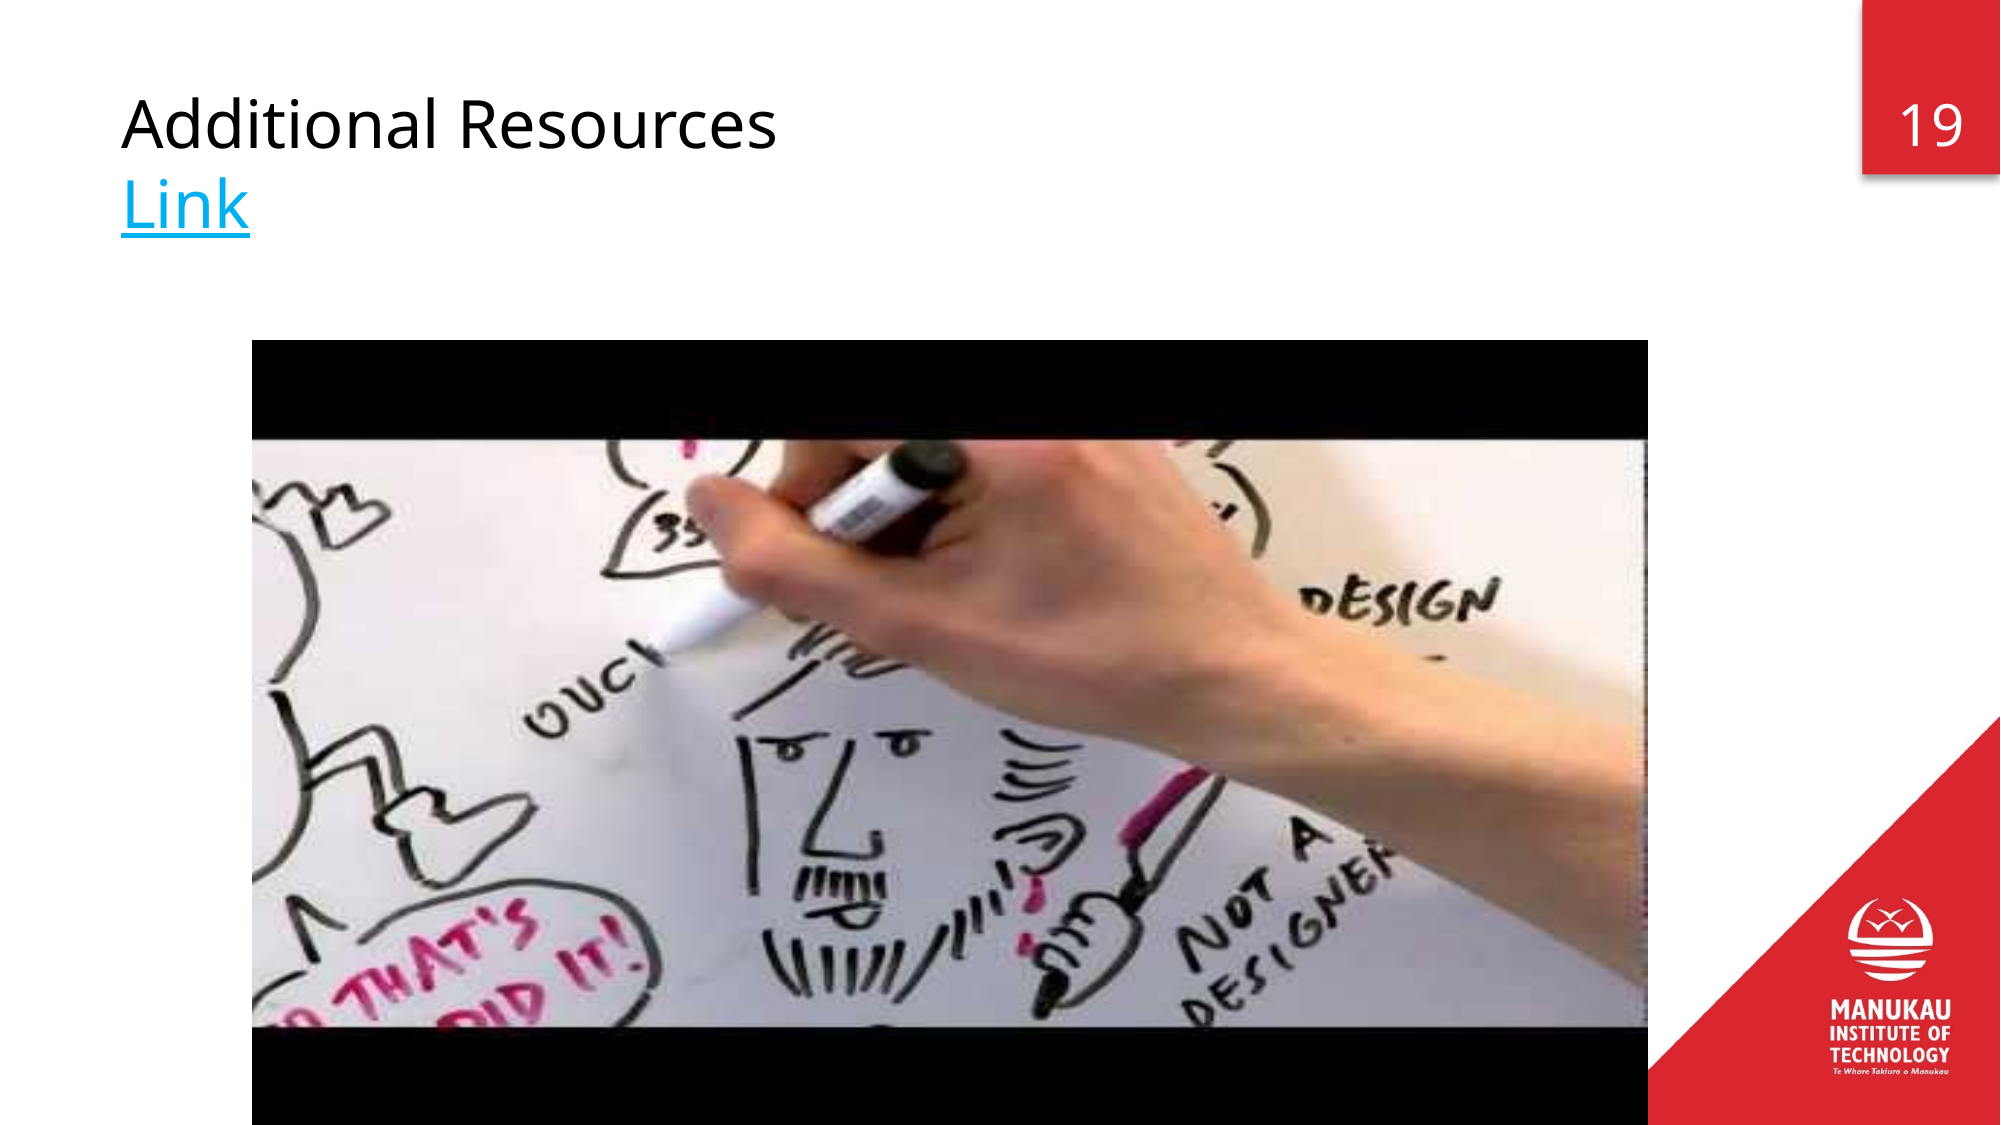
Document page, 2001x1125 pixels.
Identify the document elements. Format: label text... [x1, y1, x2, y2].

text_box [251, 339, 1649, 1125]
title Additional Resources Link [106, 74, 1649, 304]
text_box 19 [1862, 0, 2000, 175]
picture [1649, 715, 2000, 1125]
